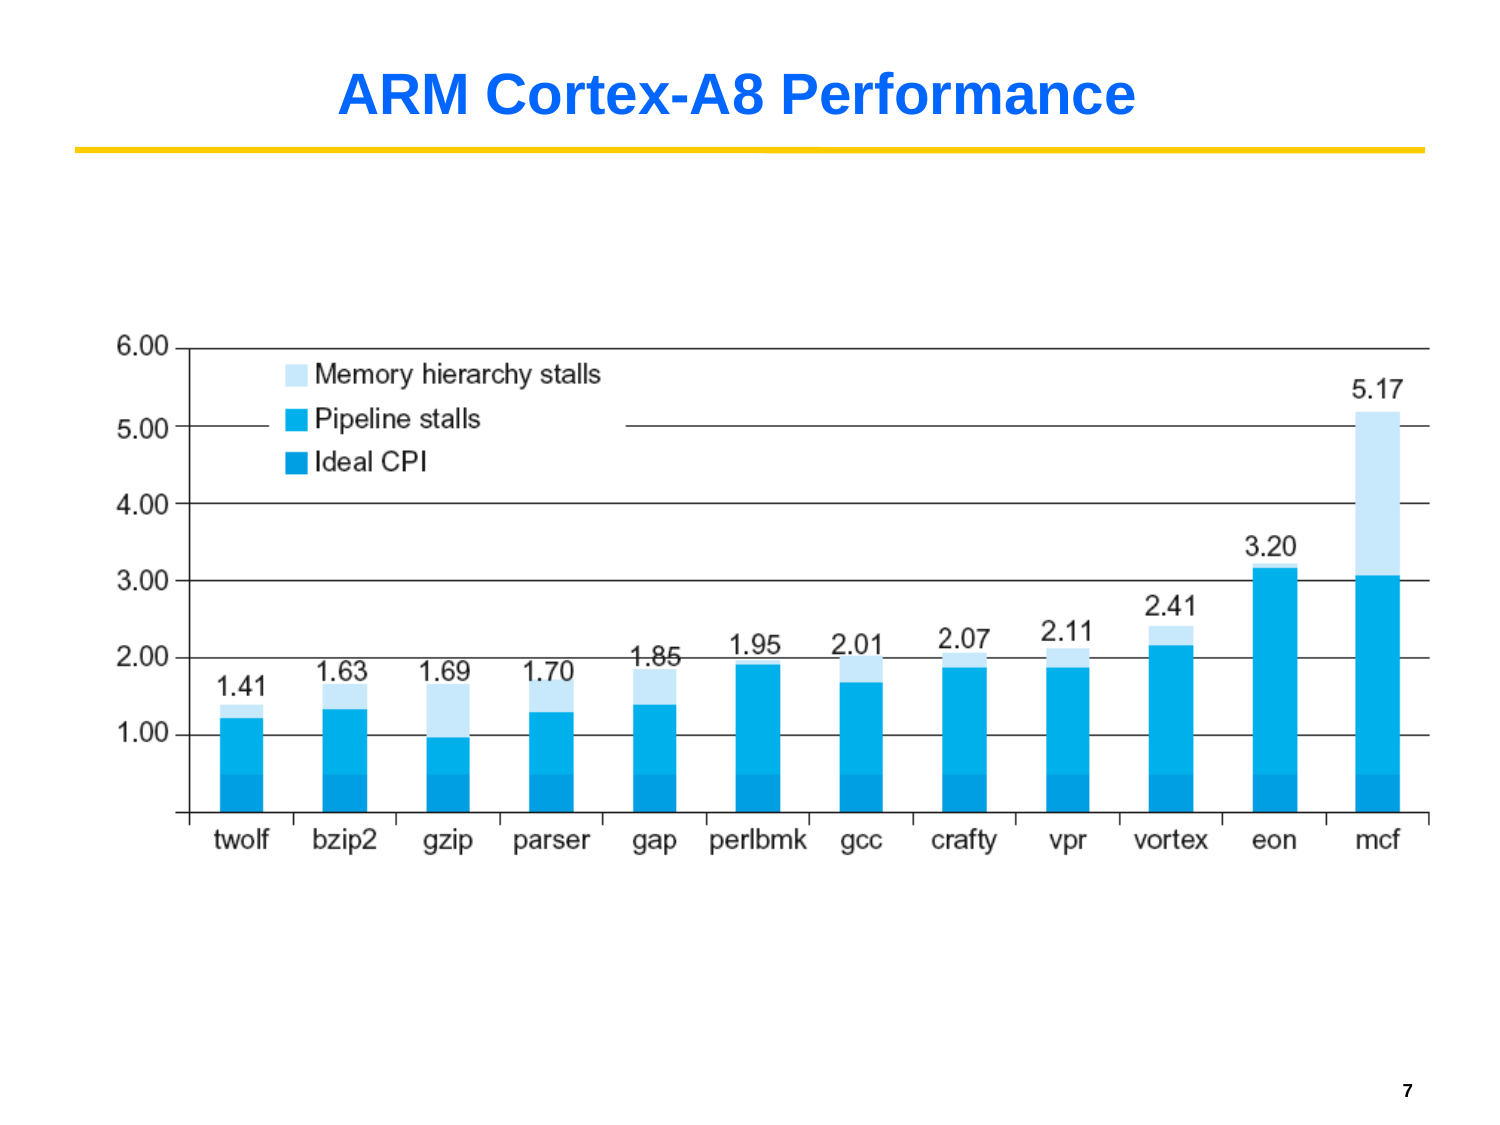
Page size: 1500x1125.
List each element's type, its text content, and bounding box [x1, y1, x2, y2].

slide_number 7 [1387, 1062, 1463, 1118]
picture [88, 314, 1473, 870]
title ARM Cortex-A8 Performance [24, 45, 1450, 138]
